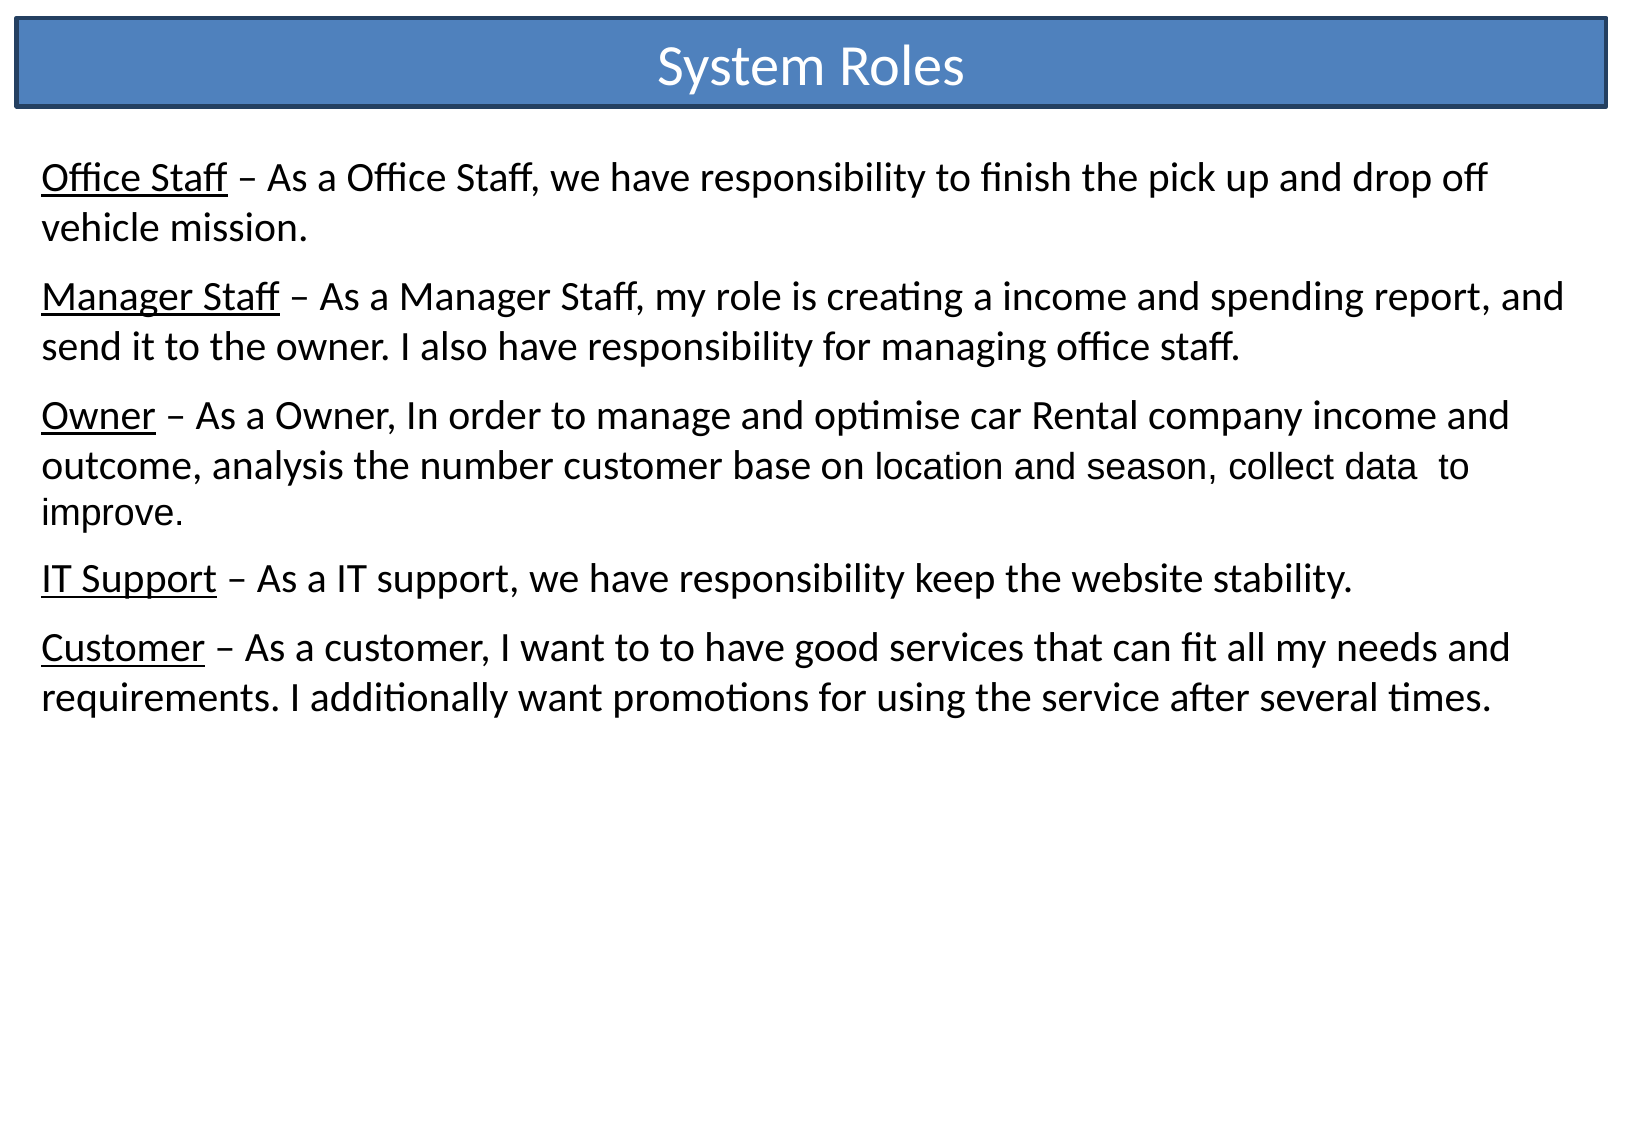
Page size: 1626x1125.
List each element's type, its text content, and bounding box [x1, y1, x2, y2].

list Office Staff – As a Office Staff, we have responsibility to finish the pick up and drop off vehicle mission. Manager Staff – As a Manager Staff, my role is creating a income and spending report, and send it to the owner. I also have responsibility for managing office staff. Owner – As a Owner, In order to manage and optimise car Rental company income and outcome, analysis the number customer base on location and season, collect data to improve. IT Support – As a IT support, we have responsibility keep the website stability. Customer – As a customer, I want to to have good services that can fit all my needs and requirements. I additionally want promotions for using the service after several times. [26, 142, 1599, 1005]
text_box System Roles [16, 17, 1607, 107]
